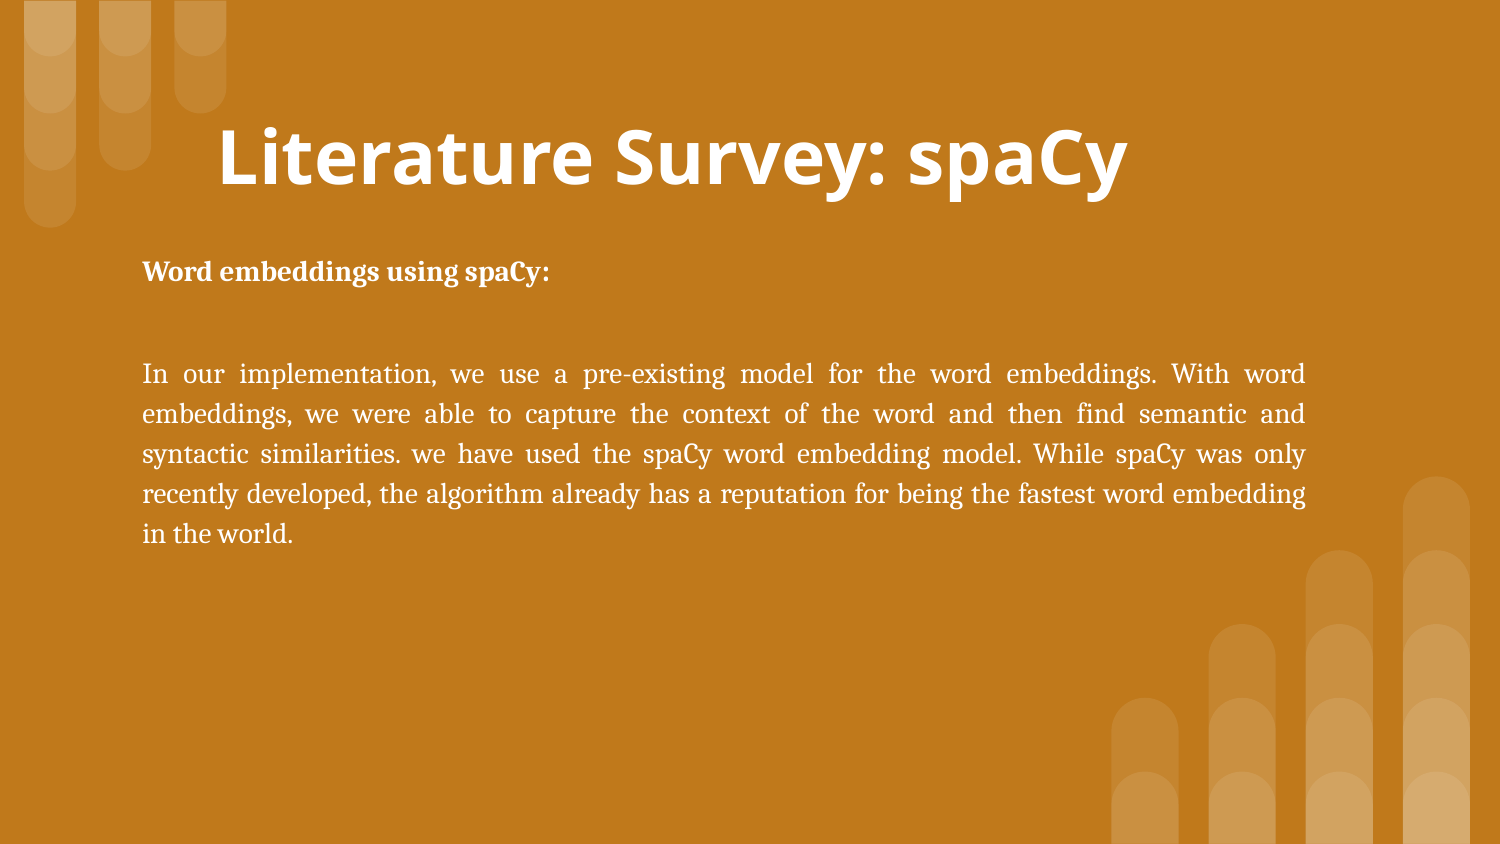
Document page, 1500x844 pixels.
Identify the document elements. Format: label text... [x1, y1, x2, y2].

title Literature Survey: spaCy [201, 78, 1163, 229]
text_box Word embeddings using spaCy: In our implementation, we use a pre-existing model for the word embeddings. With word embeddings, we were able to capture the context of the word and then find semantic and syntactic similarities. we have used the spaCy word embedding model. While spaCy was only recently developed, the algorithm already has a reputation for being the fastest word embedding in the world. [127, 229, 1323, 710]
